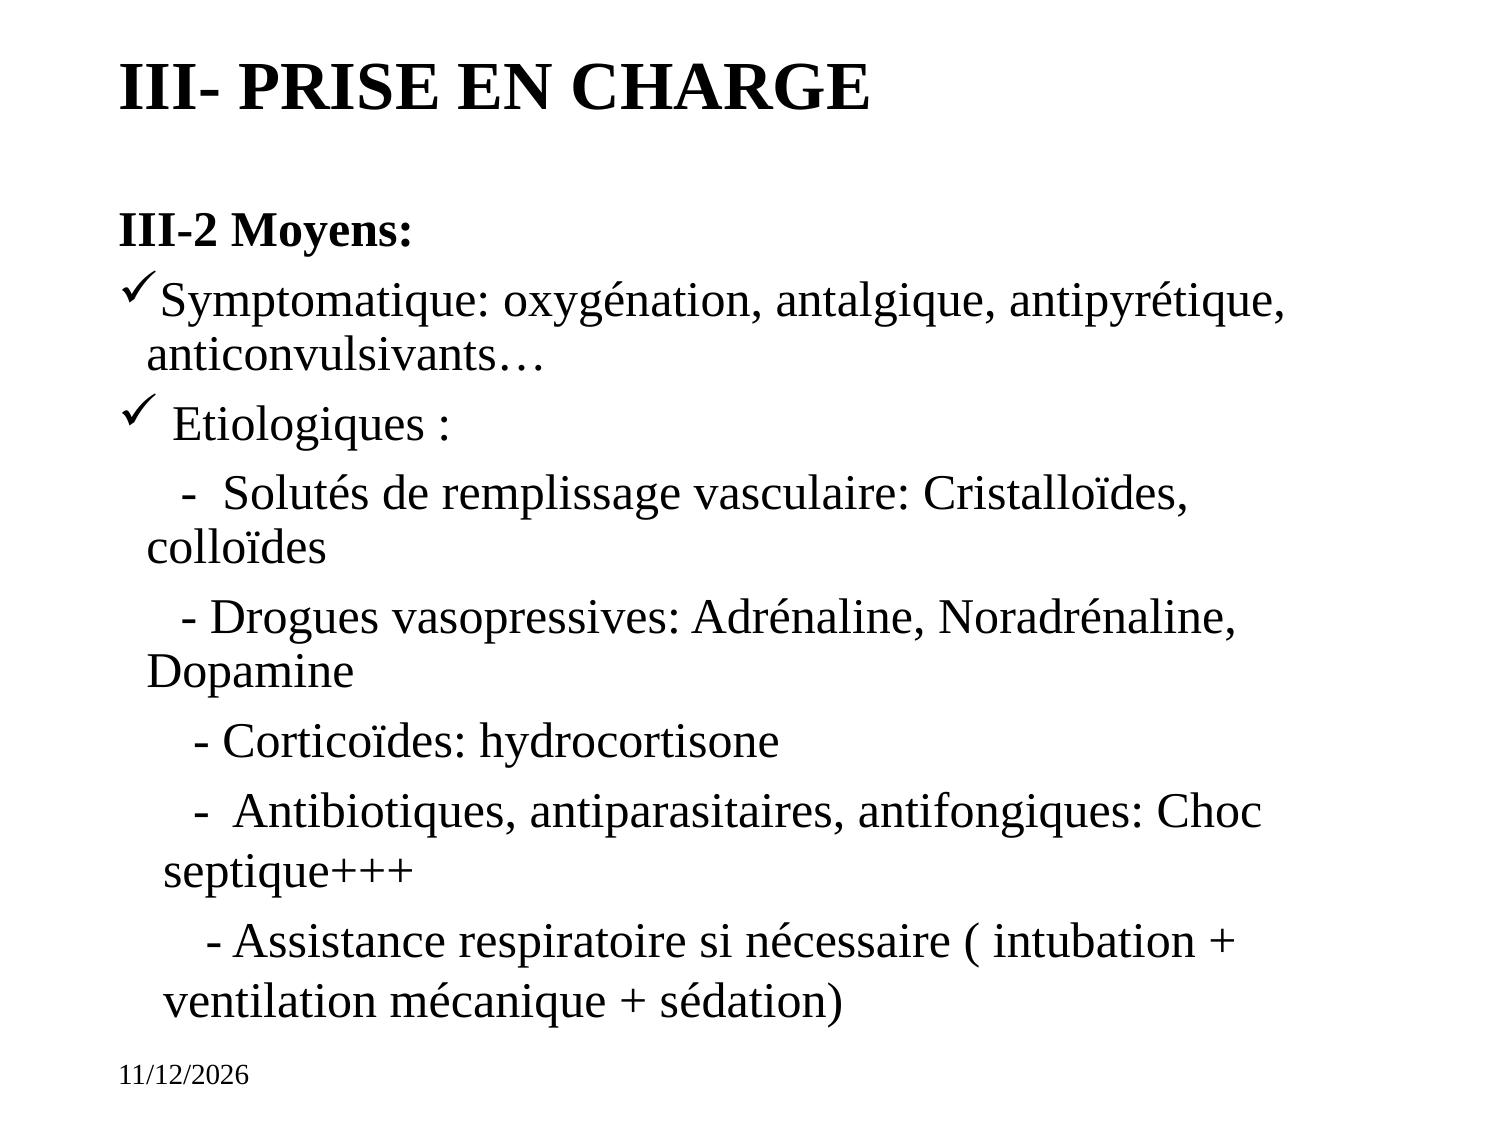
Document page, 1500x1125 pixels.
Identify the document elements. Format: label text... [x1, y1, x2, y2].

list III-2 Moyens: Symptomatique: oxygénation, antalgique, antipyrétique, anticonvulsivants… Etiologiques : - Solutés de remplissage vasculaire: Cristalloïdes, colloïdes - Drogues vasopressives: Adrénaline, Noradrénaline, Dopamine - Corticoïdes: hydrocortisone - Antibiotiques, antiparasitaires, antifongiques: Choc septique+++ - Assistance respiratoire si nécessaire ( intubation + ventilation mécanique + sédation) [103, 196, 1397, 1014]
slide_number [103, 1042, 441, 1103]
title III- PRISE EN CHARGE [103, 59, 1397, 196]
